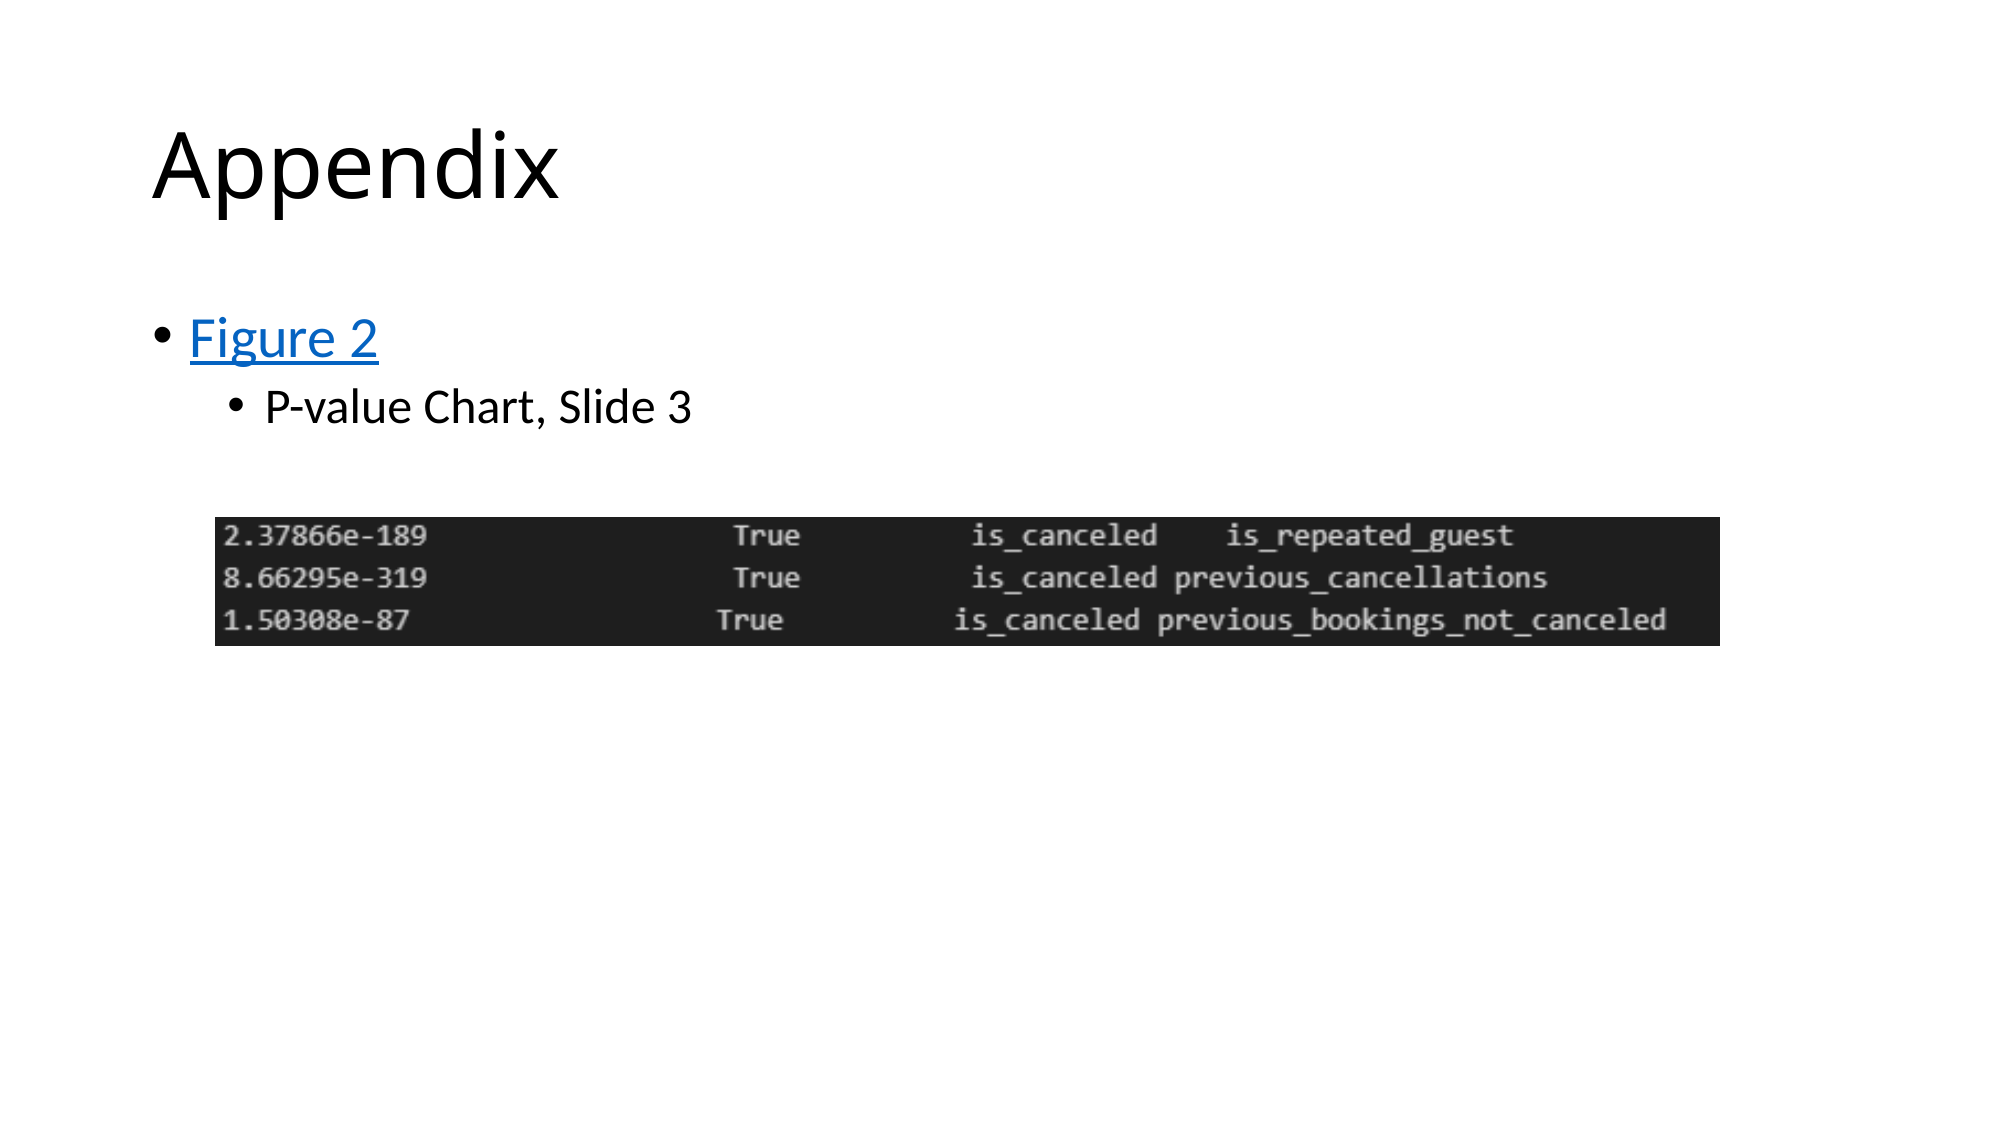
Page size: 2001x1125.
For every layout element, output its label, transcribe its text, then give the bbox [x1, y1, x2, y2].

list Figure 2 P-value Chart, Slide 3 [137, 299, 1863, 1014]
title Appendix [137, 59, 1863, 278]
picture [215, 517, 1720, 646]
